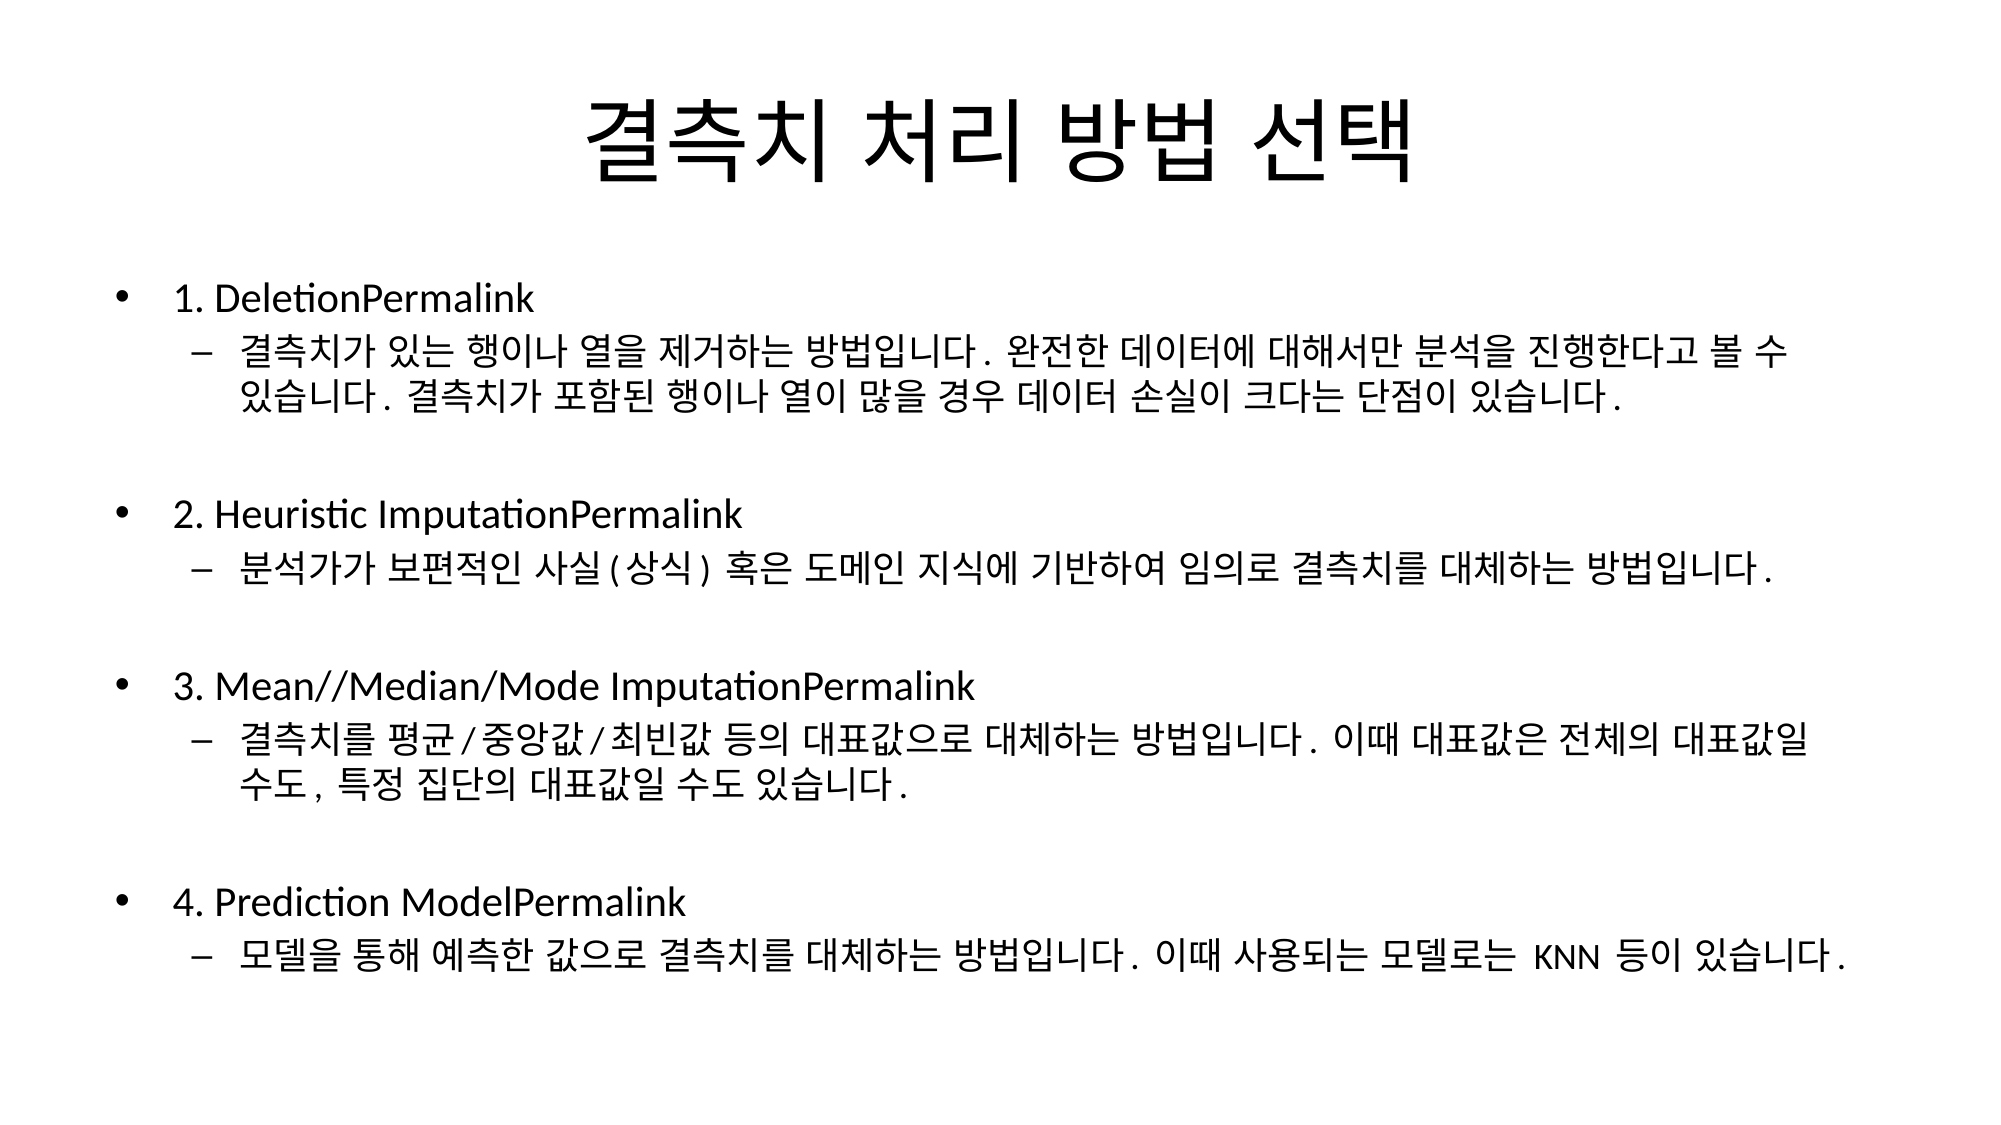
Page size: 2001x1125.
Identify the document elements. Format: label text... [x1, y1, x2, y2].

title 결측치 처리 방법 선택 [99, 45, 1900, 233]
list 1. DeletionPermalink 결측치가 있는 행이나 열을 제거하는 방법입니다. 완전한 데이터에 대해서만 분석을 진행한다고 볼 수 있습니다. 결측치가 포함된 행이나 열이 많을 경우 데이터 손실이 크다는 단점이 있습니다. 2. Heuristic ImputationPermalink 분석가가 보편적인 사실(상식) 혹은 도메인 지식에 기반하여 임의로 결측치를 대체하는 방법입니다. 3. Mean//Median/Mode ImputationPermalink 결측치를 평균/중앙값/최빈값 등의 대표값으로 대체하는 방법입니다. 이때 대표값은 전체의 대표값일 수도, 특정 집단의 대표값일 수도 있습니다. 4. Prediction ModelPermalink 모델을 통해 예측한 값으로 결측치를 대체하는 방법입니다. 이때 사용되는 모델로는 KNN 등이 있습니다. [99, 262, 1900, 1005]
